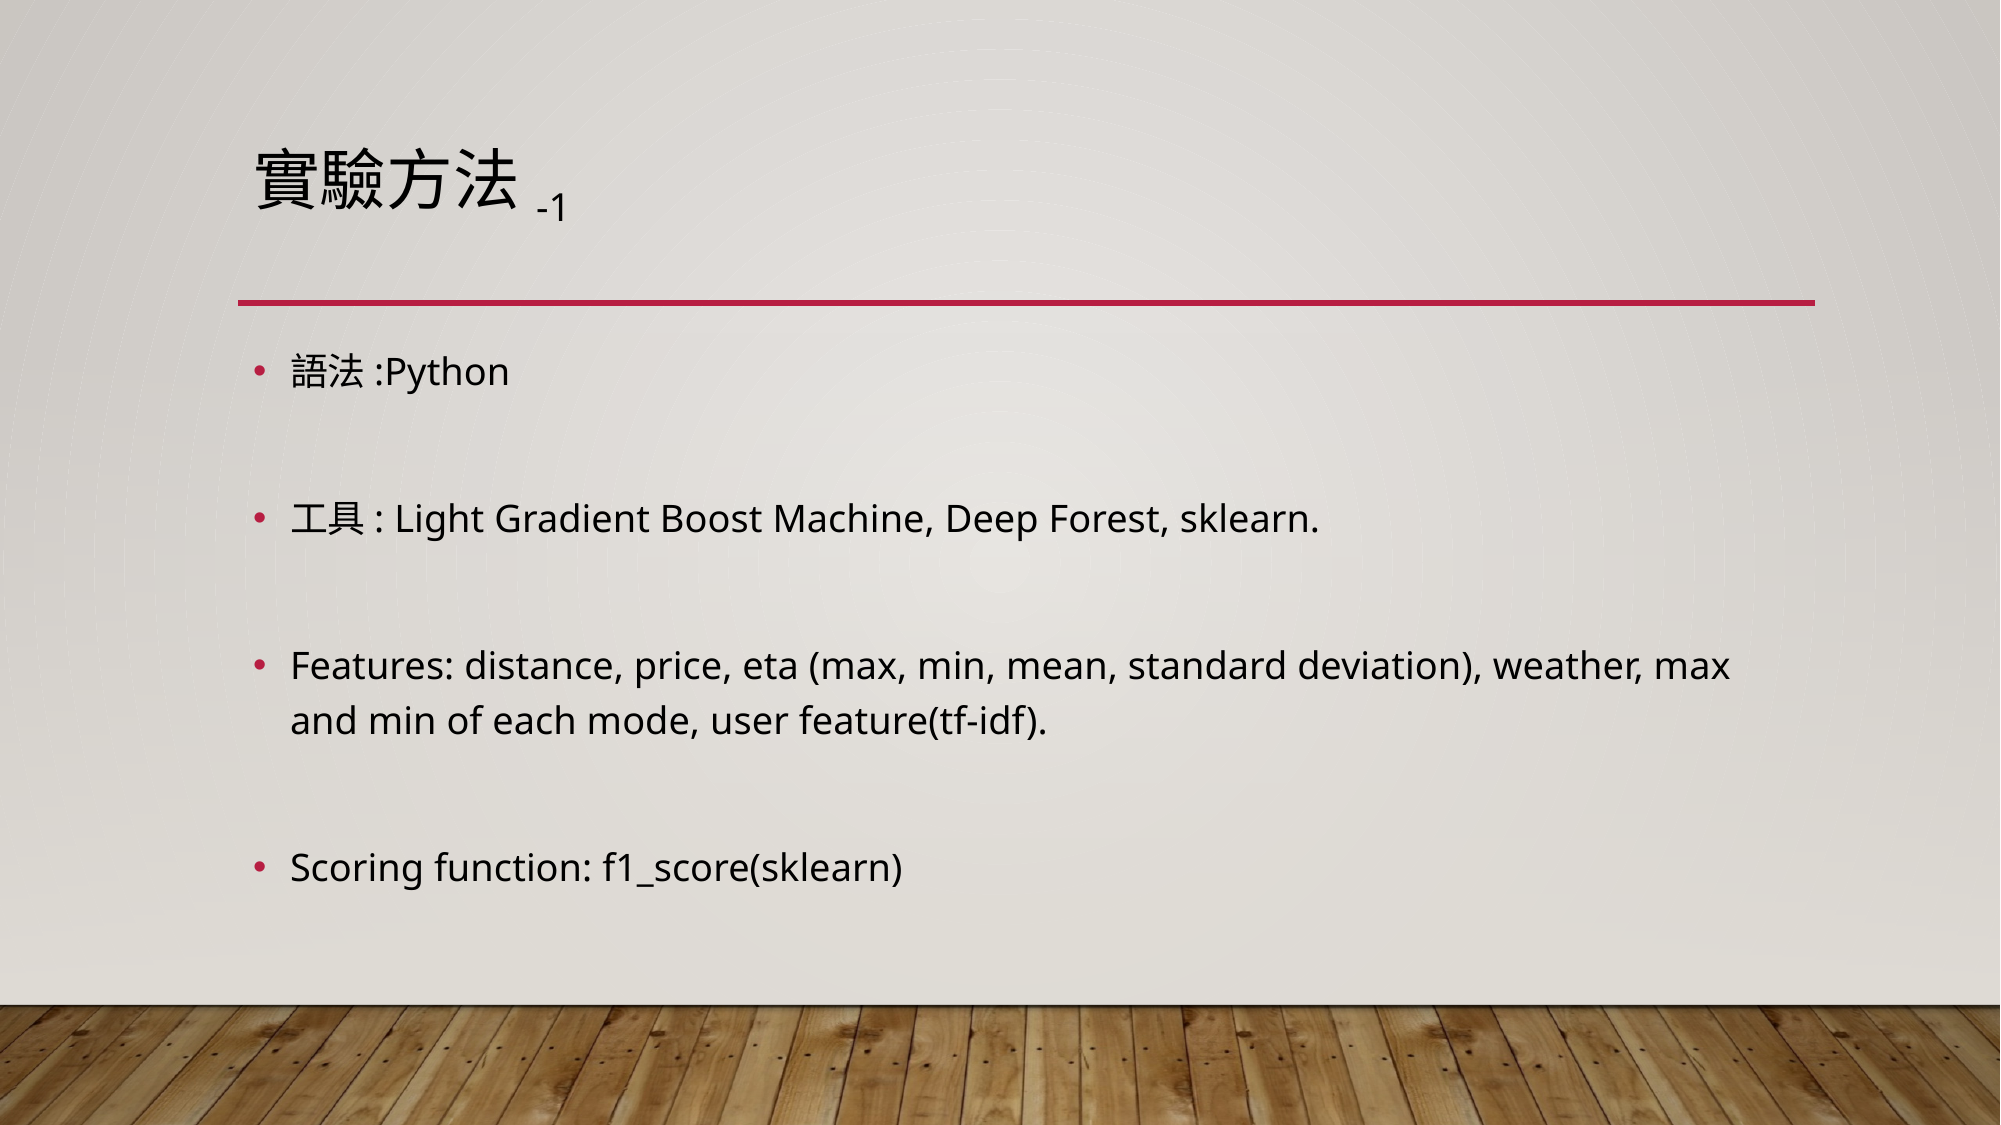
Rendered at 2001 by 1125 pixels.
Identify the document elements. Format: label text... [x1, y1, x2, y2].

list 語法:Python 工具: Light Gradient Boost Machine, Deep Forest, sklearn. Features: distance, price, eta (max, min, mean, standard deviation), weather, max and min of each mode, user feature(tf-idf). Scoring function: f1_score(sklearn) [238, 330, 1814, 897]
title 實驗方法-1 [238, 131, 1814, 305]
picture [0, 1005, 2000, 1125]
